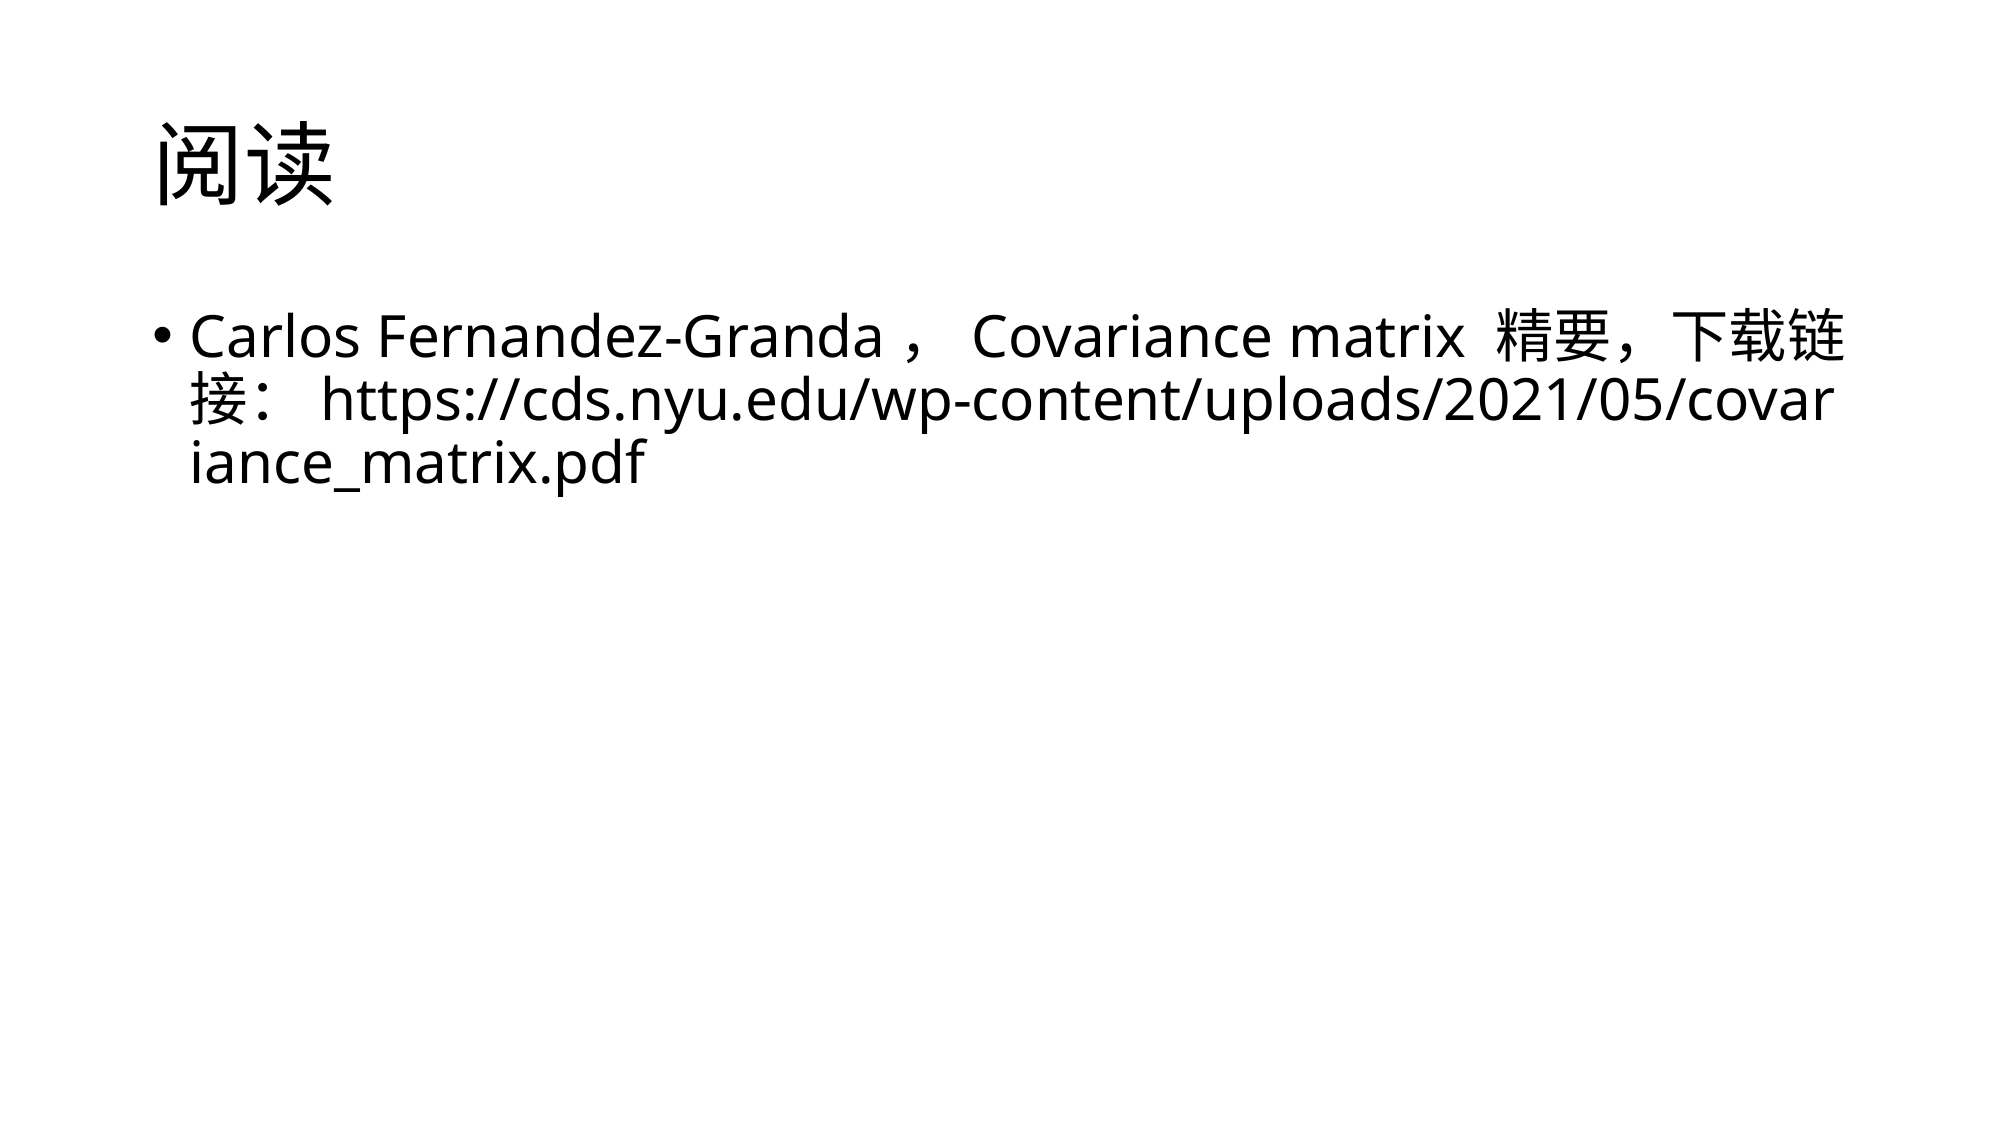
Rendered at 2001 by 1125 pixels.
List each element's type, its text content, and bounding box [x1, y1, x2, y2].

title 阅读 [137, 59, 1863, 278]
list Carlos Fernandez-Granda，Covariance matrix 精要，下载链接：https://cds.nyu.edu/wp-content/uploads/2021/05/covariance_matrix.pdf [137, 299, 1863, 1014]
